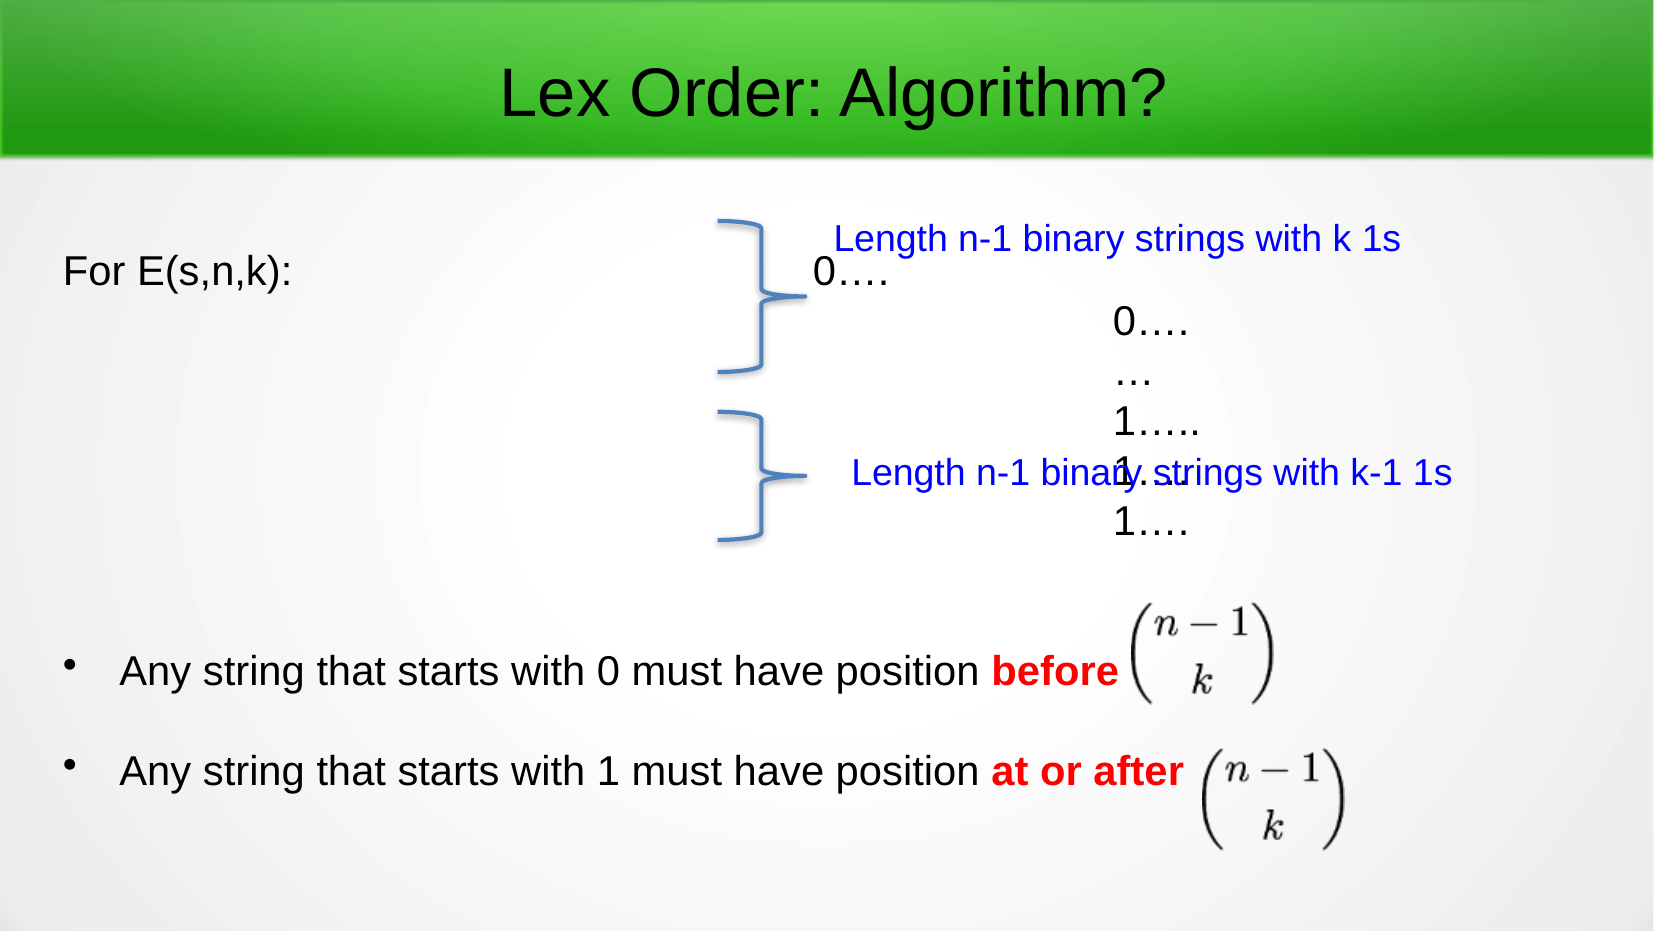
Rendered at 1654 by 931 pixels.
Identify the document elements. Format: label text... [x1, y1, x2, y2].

text_box Lex Order: Algorithm? [48, 35, 1620, 142]
text_box Length n-1 binary strings with k 1s [818, 206, 1417, 266]
picture [0, 0, 1654, 931]
text_box Length n-1 binary strings with k-1 1s [836, 440, 1468, 500]
picture [1202, 748, 1345, 852]
text_box [717, 218, 808, 375]
picture [1131, 602, 1274, 705]
text_box For E(s,n,k): 0…. 0…. … 1….. 1…. 1…. Any string that starts with 0 must have position before Any string that starts with 1 must have position at or after [48, 236, 1654, 902]
text_box [717, 409, 808, 543]
